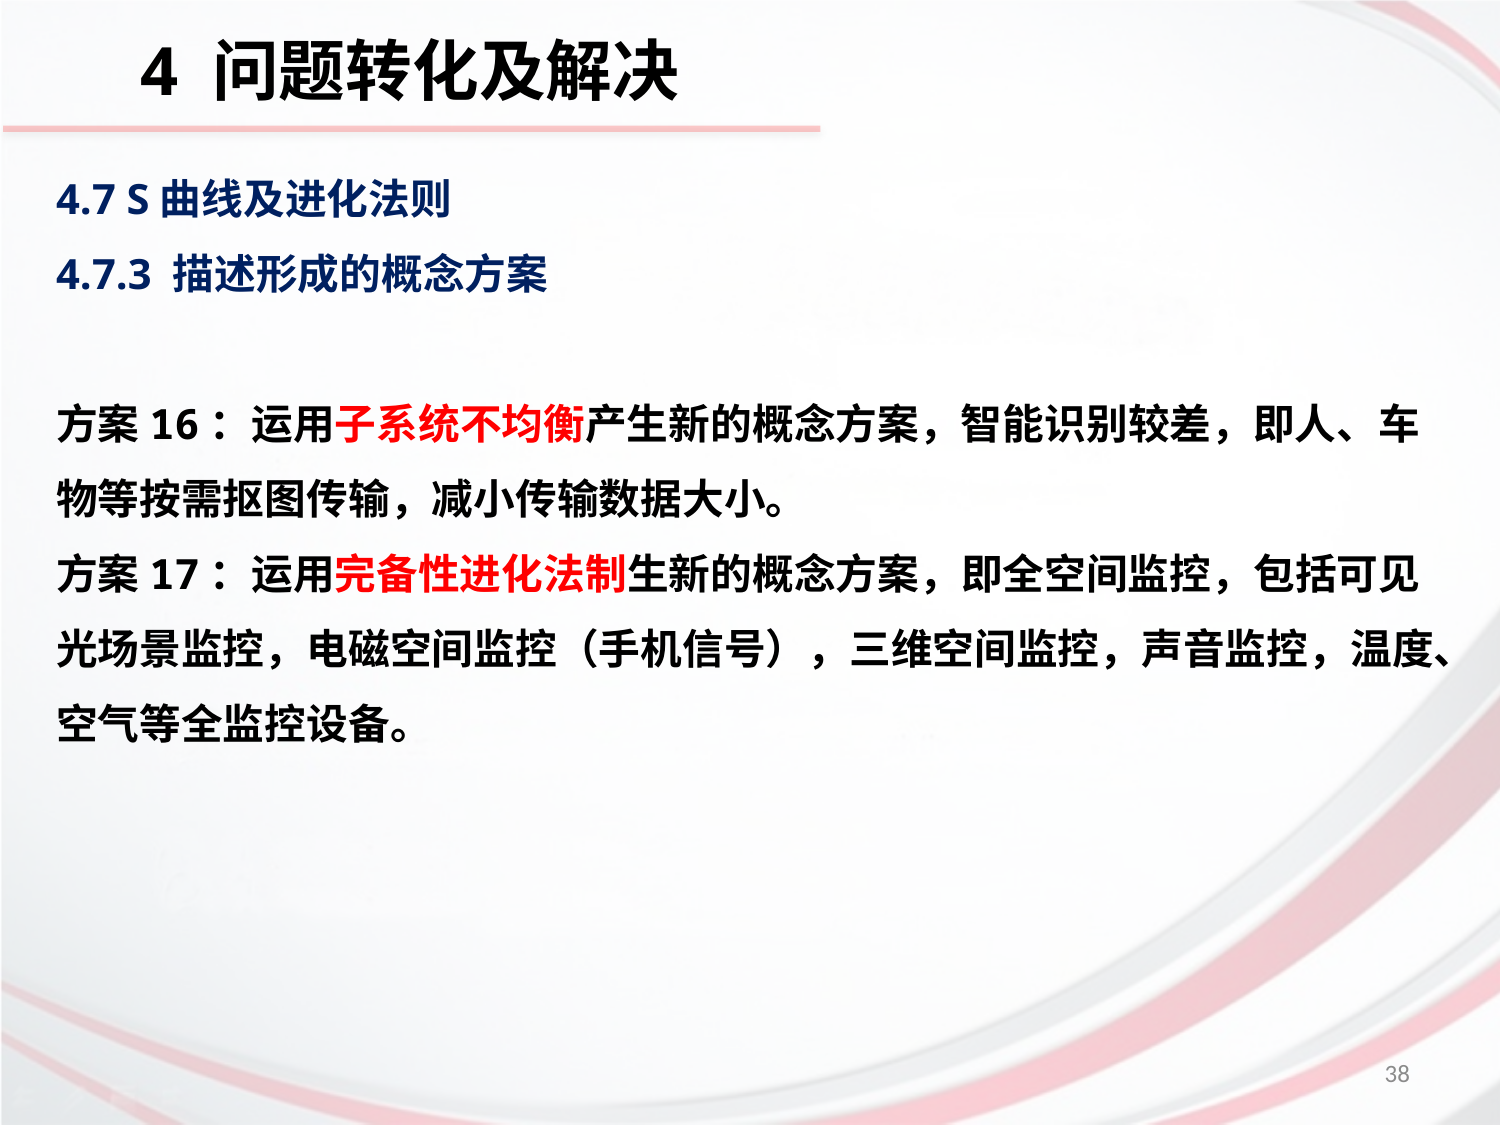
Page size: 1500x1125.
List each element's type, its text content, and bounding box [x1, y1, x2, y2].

text_box 4 问题转化及解决 [17, 38, 805, 101]
slide_number 38 [1074, 1042, 1425, 1103]
text_box 4.7 S曲线及进化法则 4.7.3 描述形成的概念方案 方案16：运用子系统不均衡产生新的概念方案，智能识别较差，即人、车物等按需抠图传输，减小传输数据大小。 方案17：运用完备性进化法制生新的概念方案，即全空间监控，包括可见光场景监控，电磁空间监控（手机信号），三维空间监控，声音监控，温度、空气等全监控设备。 [57, 156, 1444, 953]
